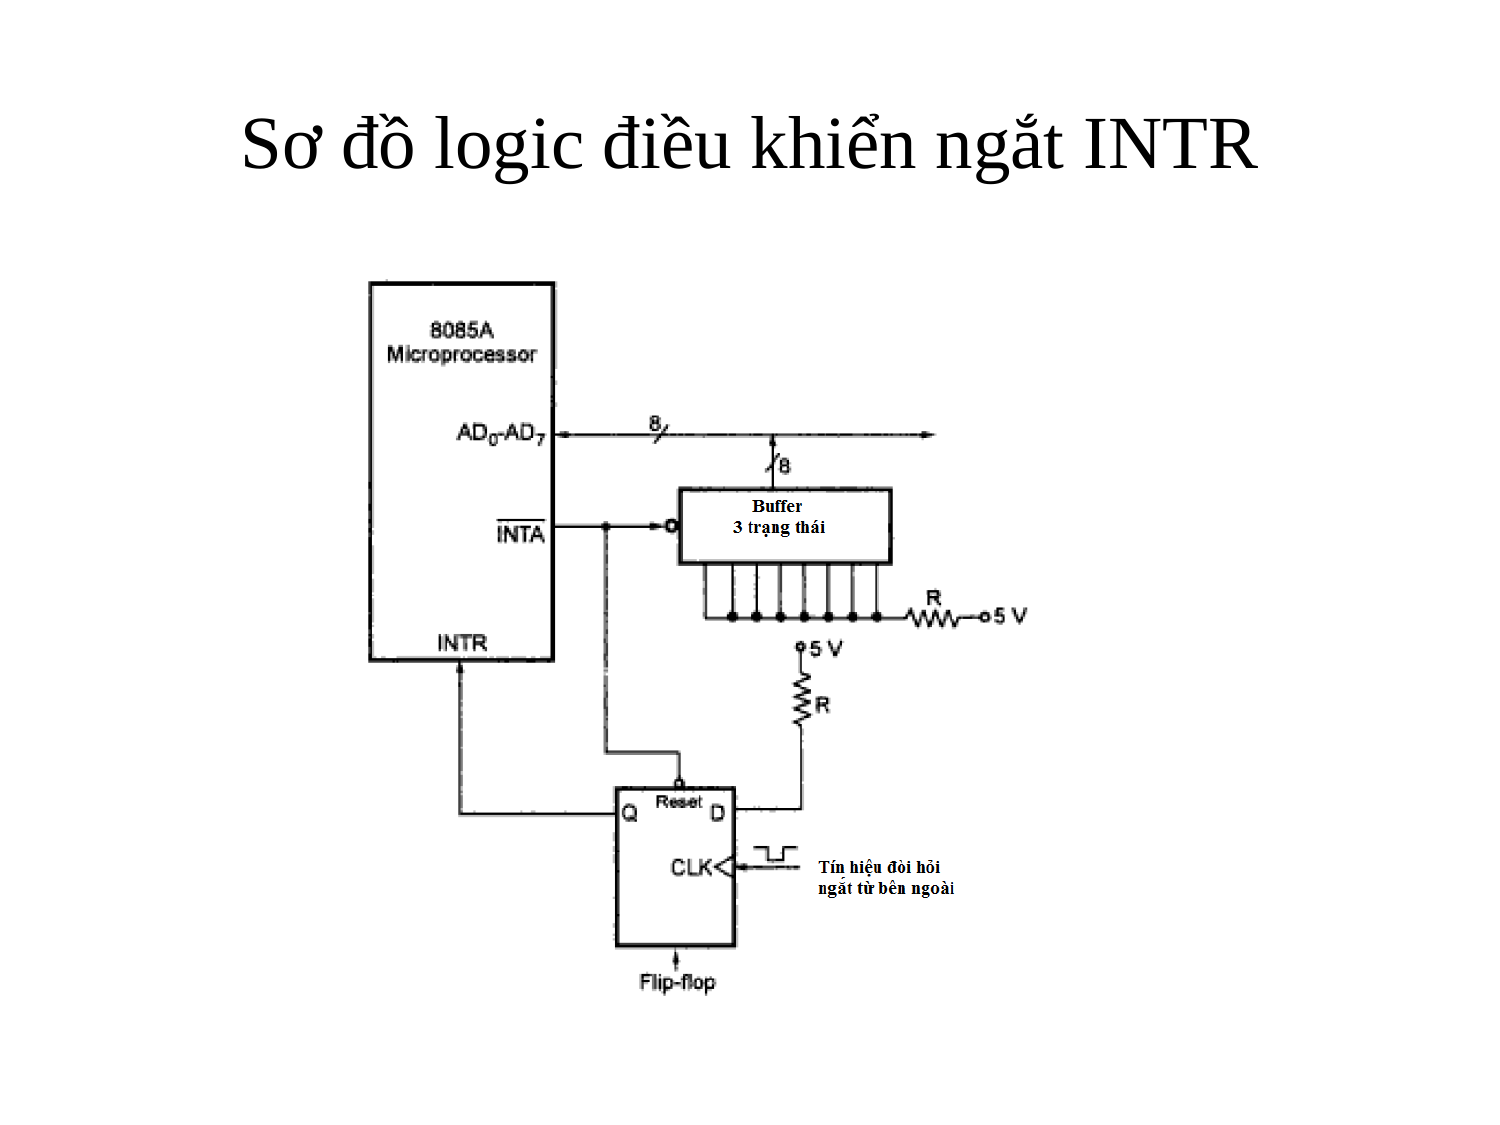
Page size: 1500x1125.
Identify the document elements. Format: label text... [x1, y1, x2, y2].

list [345, 262, 1154, 1006]
title Sơ đồ logic điều khiển ngắt INTR [75, 45, 1425, 233]
